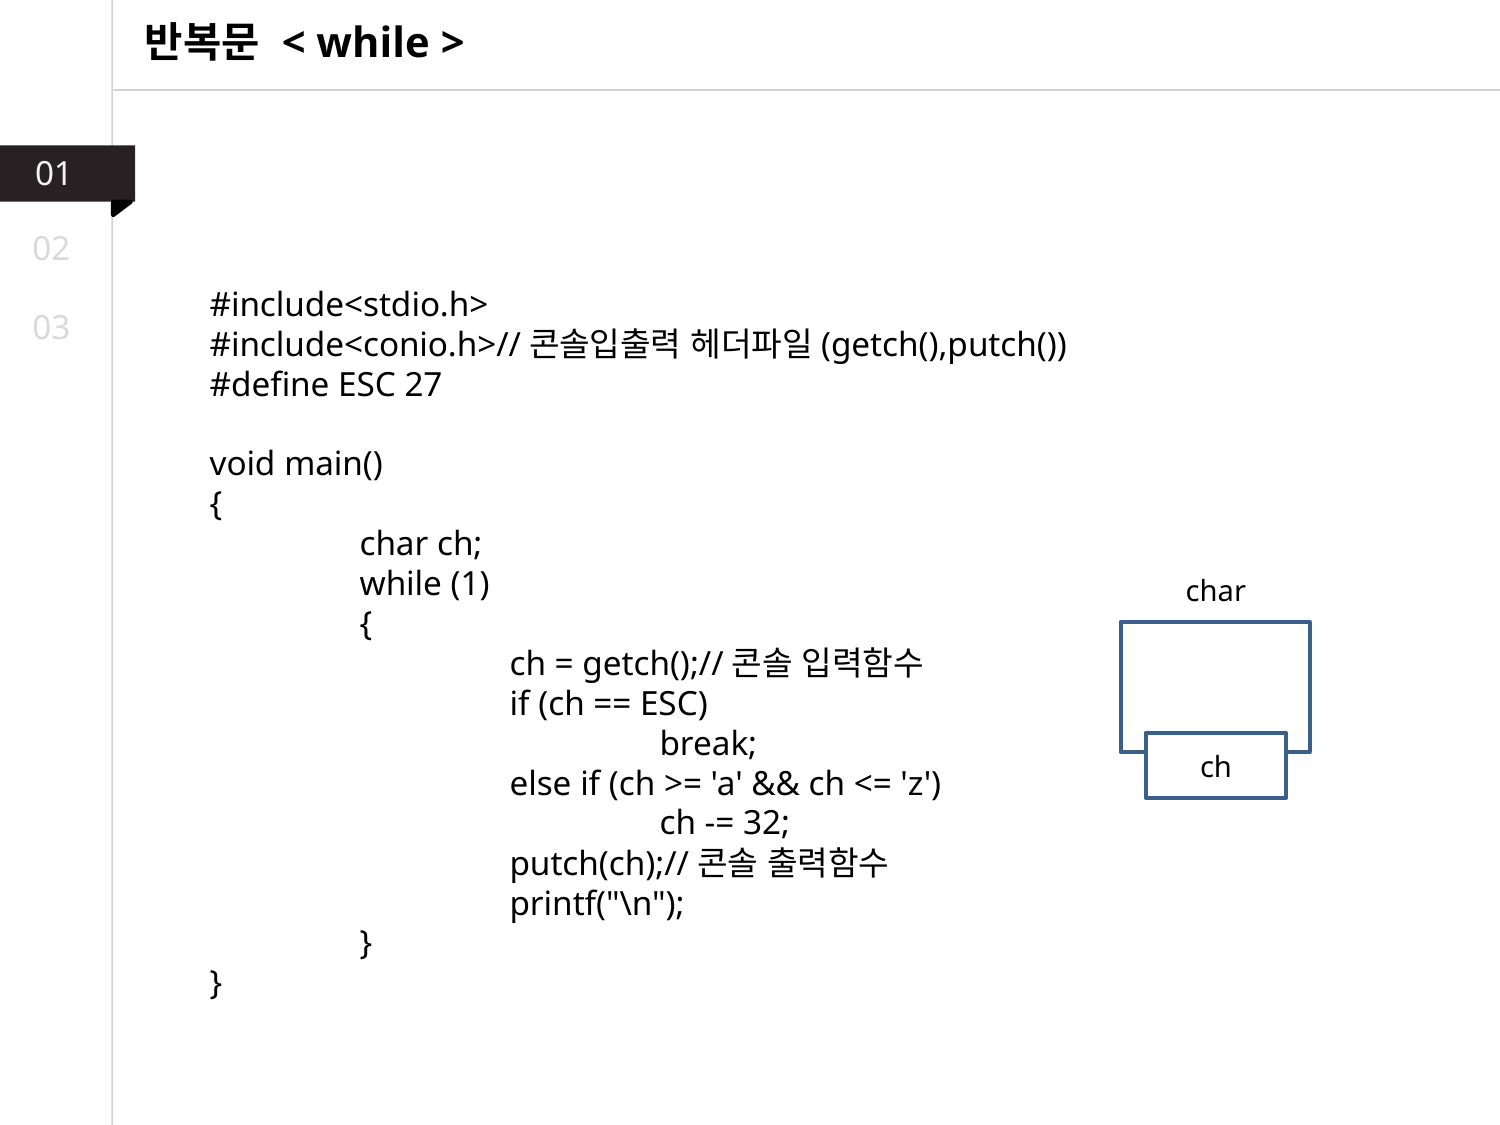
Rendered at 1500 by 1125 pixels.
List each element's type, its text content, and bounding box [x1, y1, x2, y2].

text_box 02 [17, 219, 92, 275]
text_box 01 [20, 144, 107, 200]
text_box char [1170, 565, 1261, 615]
text_box #include<stdio.h> #include<conio.h>//콘솔입출력 헤더파일(getch(),putch()) #define ESC 27 void main() { char ch; while (1) { ch = getch();//콘솔 입력함수 if (ch == ESC) break; else if (ch >= 'a' && ch <= 'z') ch -= 32; putch(ch);//콘솔 출력함수 printf("\n"); } } [194, 275, 1388, 1009]
text_box [0, 143, 107, 204]
text_box 03 [17, 298, 92, 354]
text_box 반복문 < while > [121, 8, 488, 74]
text_box [117, 143, 137, 204]
text_box [1119, 620, 1312, 754]
text_box [117, 199, 133, 215]
text_box ch [1144, 731, 1288, 800]
